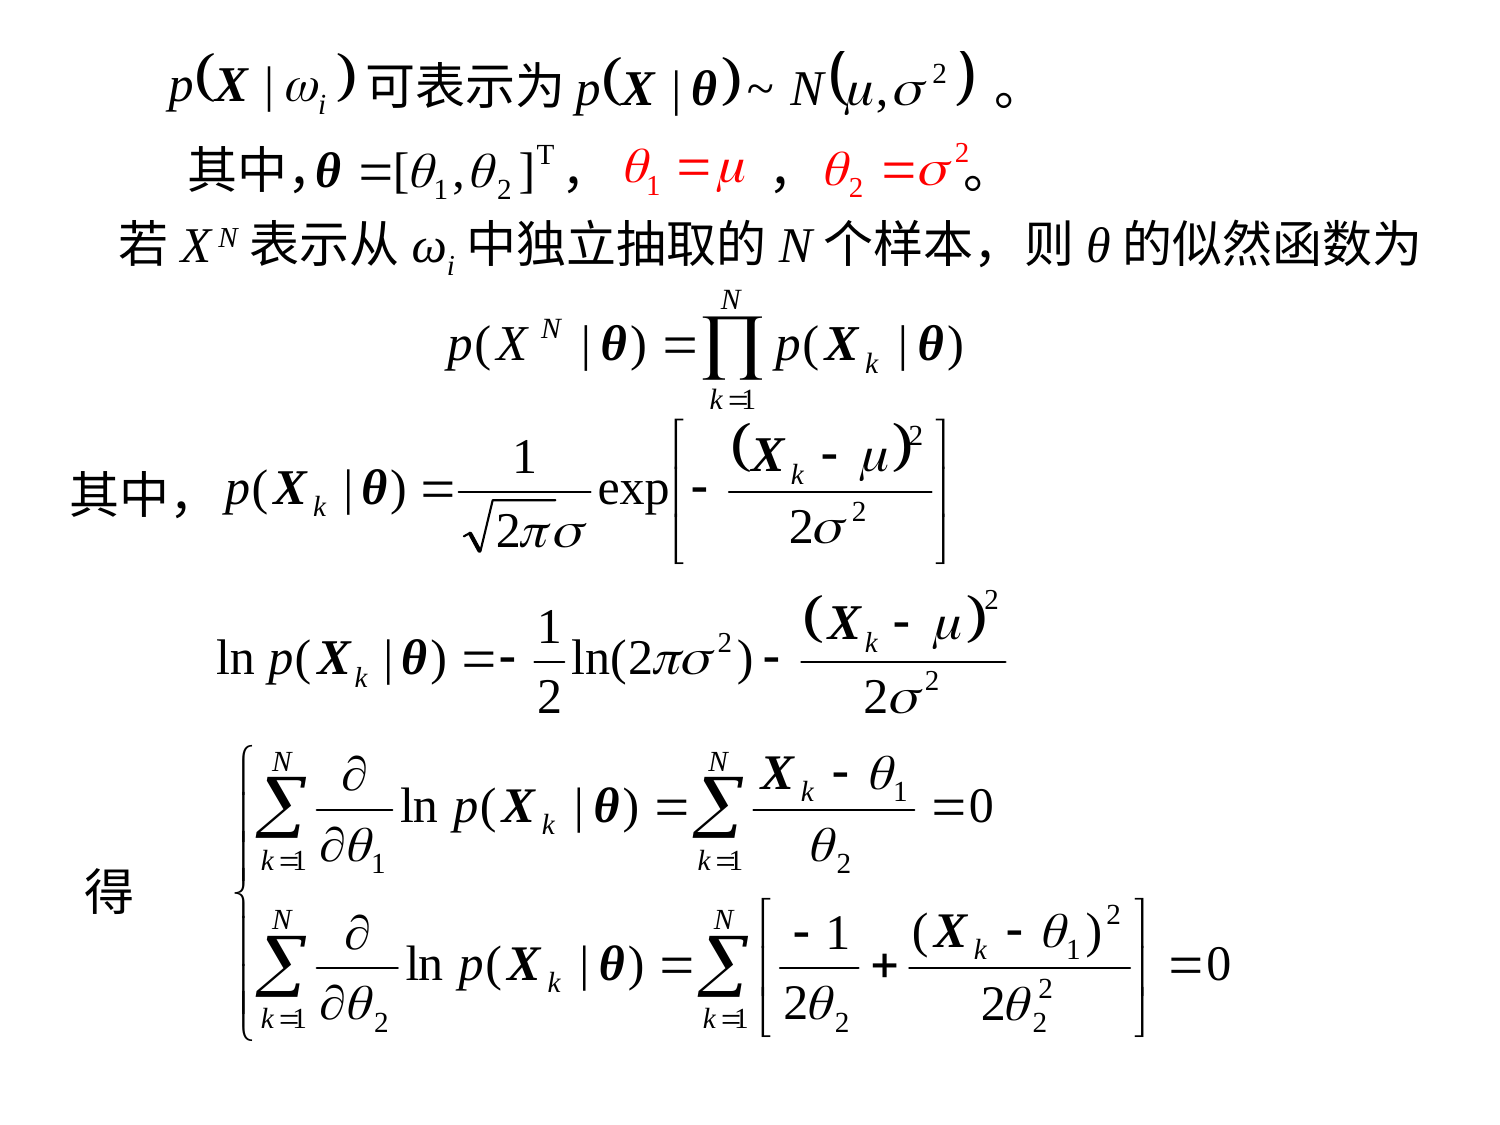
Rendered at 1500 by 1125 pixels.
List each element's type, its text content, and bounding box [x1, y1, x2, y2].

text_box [223, 735, 1241, 1052]
text_box 得 [69, 853, 150, 929]
text_box 若X N表示从ωi中独立抽取的N个样本，则θ的似然函数为 [103, 204, 1438, 289]
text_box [433, 276, 975, 420]
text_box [54, 408, 966, 576]
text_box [51, 130, 1152, 211]
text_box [209, 578, 1018, 725]
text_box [154, 47, 1095, 127]
